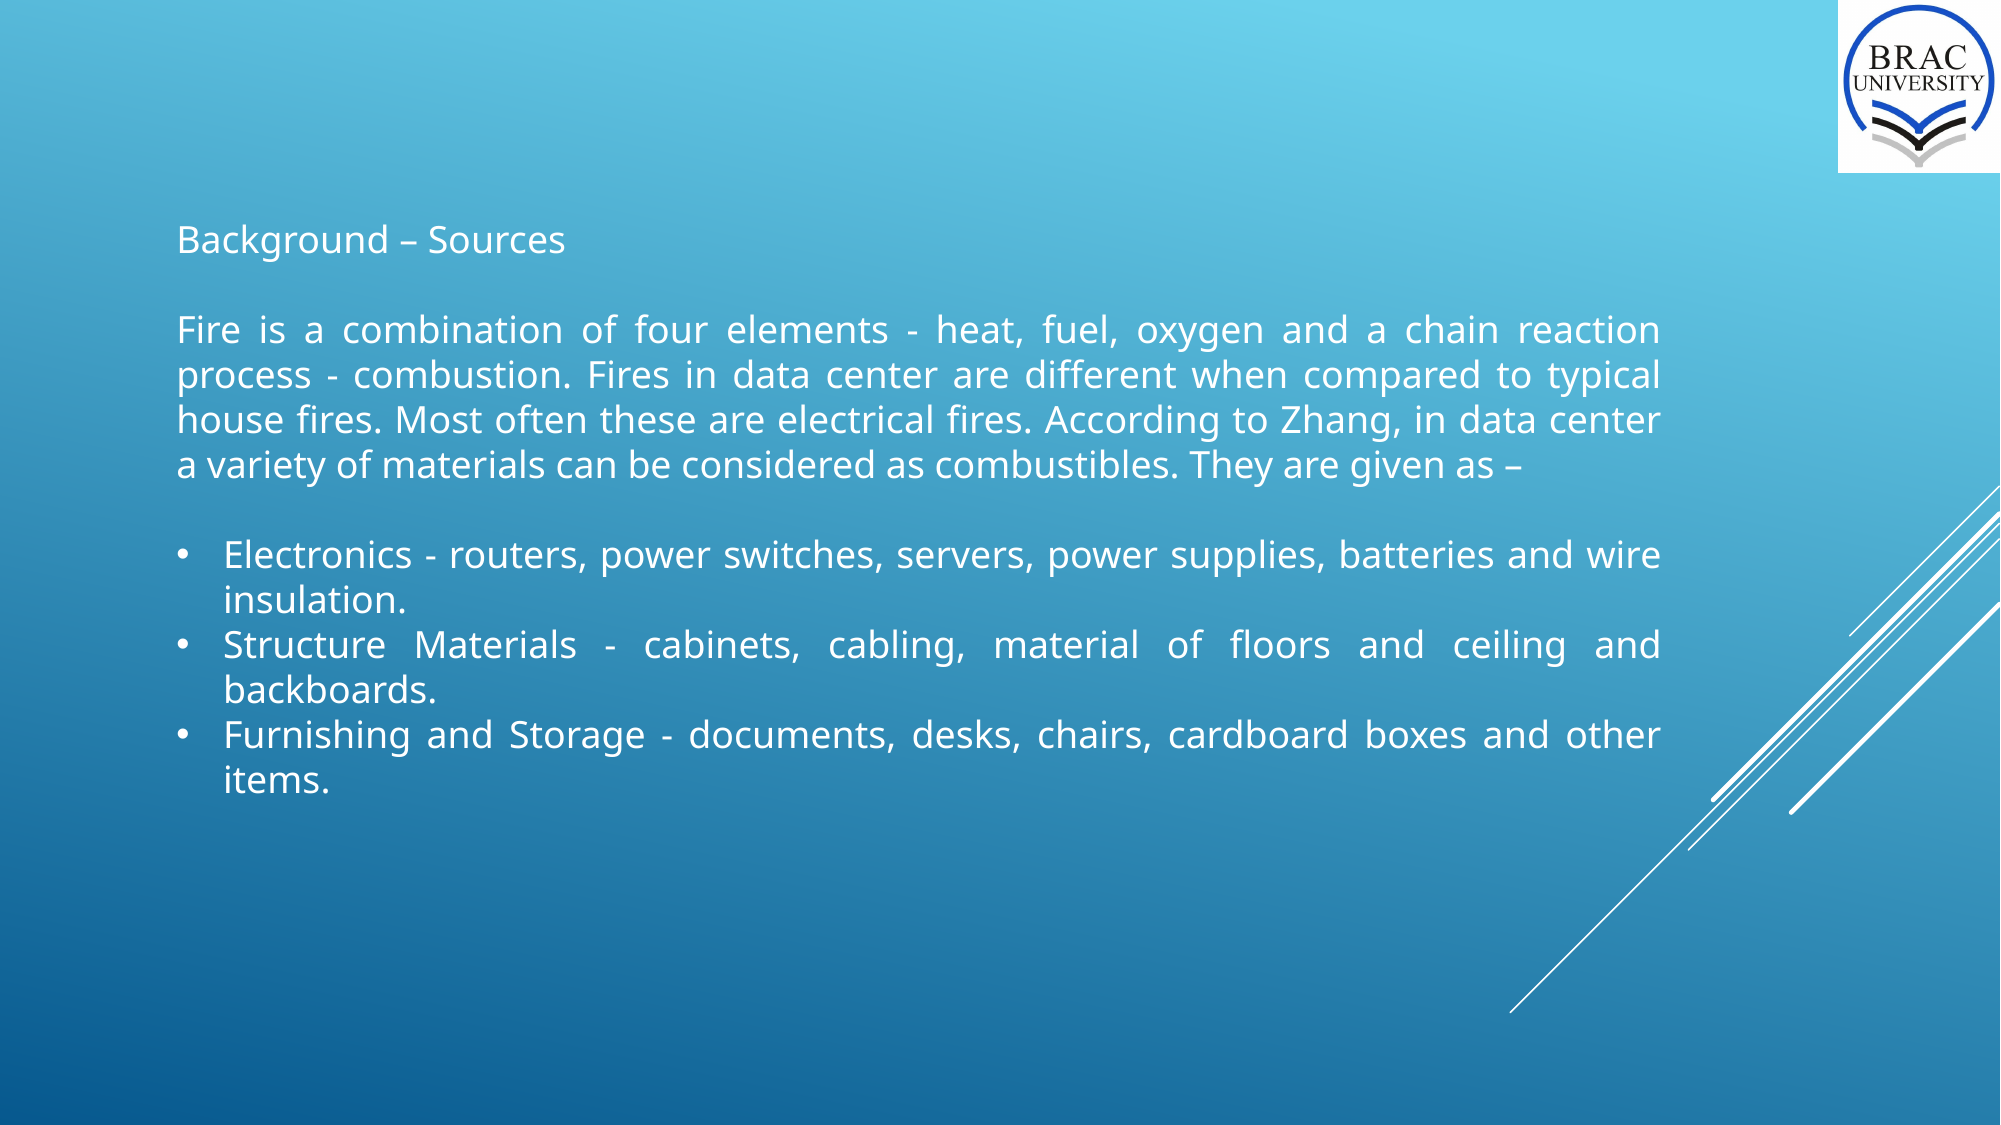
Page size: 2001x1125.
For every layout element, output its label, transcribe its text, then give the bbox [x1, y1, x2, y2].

text_box Background – Sources Fire is a combination of four elements - heat, fuel, oxygen and a chain reaction process - combustion. Fires in data center are different when compared to typical house fires. Most often these are electrical fires. According to Zhang, in data center a variety of materials can be considered as combustibles. They are given as – Electronics - routers, power switches, servers, power supplies, batteries and wire insulation. Structure Materials - cabinets, cabling, material of floors and ceiling and backboards. Furnishing and Storage - documents, desks, chairs, cardboard boxes and other items. [161, 208, 1678, 809]
picture [1837, 0, 2000, 173]
